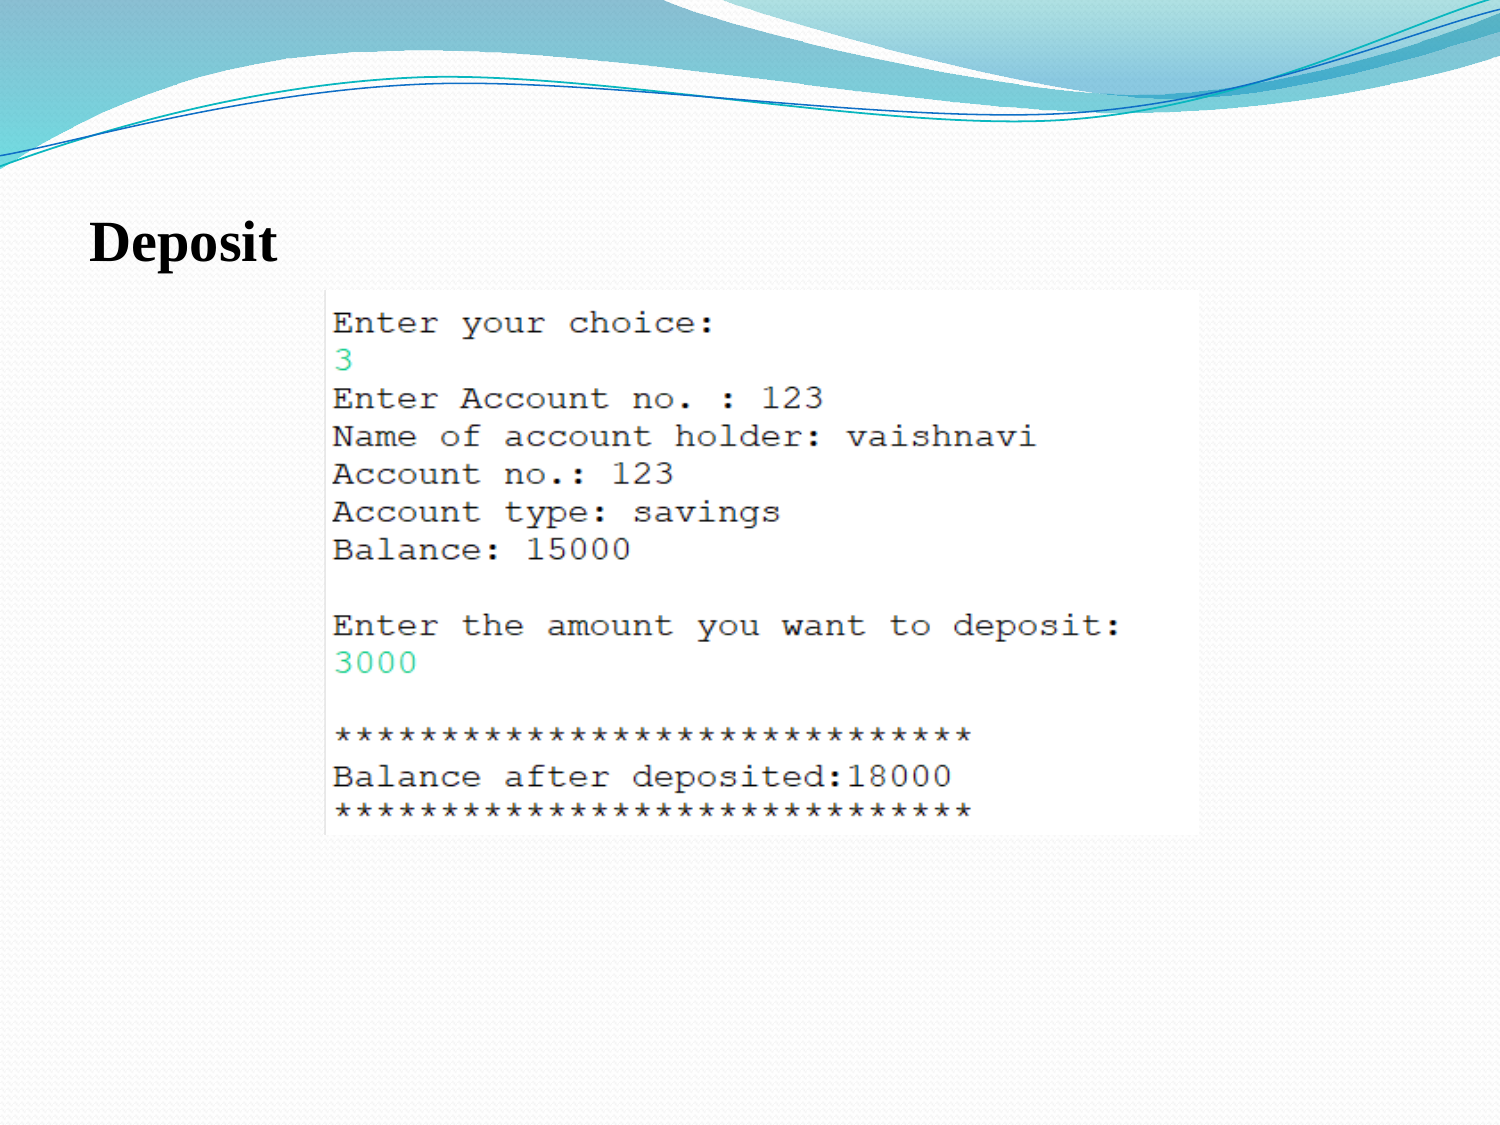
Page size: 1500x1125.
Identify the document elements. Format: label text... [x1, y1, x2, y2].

picture [324, 290, 1200, 835]
list Deposit [75, 196, 1425, 1038]
